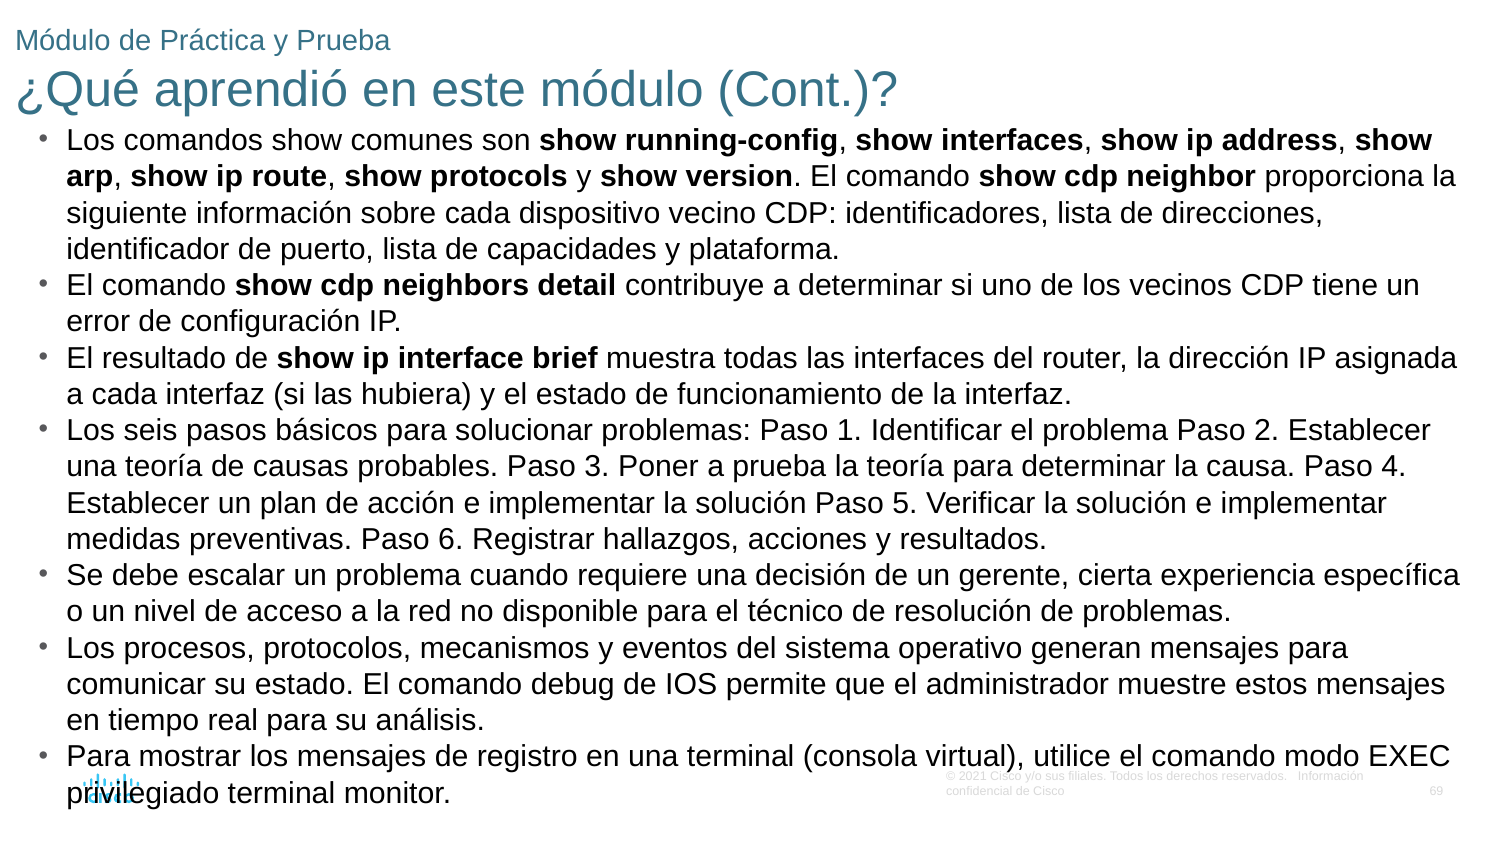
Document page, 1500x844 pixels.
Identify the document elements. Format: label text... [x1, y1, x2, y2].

title Módulo de Práctica y Prueba ¿Qué aprendió en este módulo (Cont.)? [0, 6, 1500, 131]
list Los comandos show comunes son show running-config, show interfaces, show ip address, show arp, show ip route, show protocols y show version. El comando show cdp neighbor proporciona la siguiente información sobre cada dispositivo vecino CDP: identificadores, lista de direcciones, identificador de puerto, lista de capacidades y plataforma. El comando show cdp neighbors detail contribuye a determinar si uno de los vecinos CDP tiene un error de configuración IP. El resultado de show ip interface brief muestra todas las interfaces del router, la dirección IP asignada a cada interfaz (si las hubiera) y el estado de funcionamiento de la interfaz. Los seis pasos básicos para solucionar problemas: Paso 1. Identificar el problema Paso 2. Establecer una teoría de causas probables. Paso 3. Poner a prueba la teoría para determinar la causa. Paso 4. Establecer un plan de acción e implementar la solución Paso 5. Verificar la solución e implementar medidas preventivas. Paso 6. Registrar hallazgos, acciones y resultados. Se debe escalar un problema cuando requiere una decisión de un gerente, cierta experiencia específica o un nivel de acceso a la red no disponible para el técnico de resolución de problemas. Los procesos, protocolos, mecanismos y eventos del sistema operativo generan mensajes para comunicar su estado. El comando debug de IOS permite que el administrador muestre estos mensajes en tiempo real para su análisis. Para mostrar los mensajes de registro en una terminal (consola virtual), utilice el comando modo EXEC privilegiado terminal monitor. [23, 112, 1500, 795]
